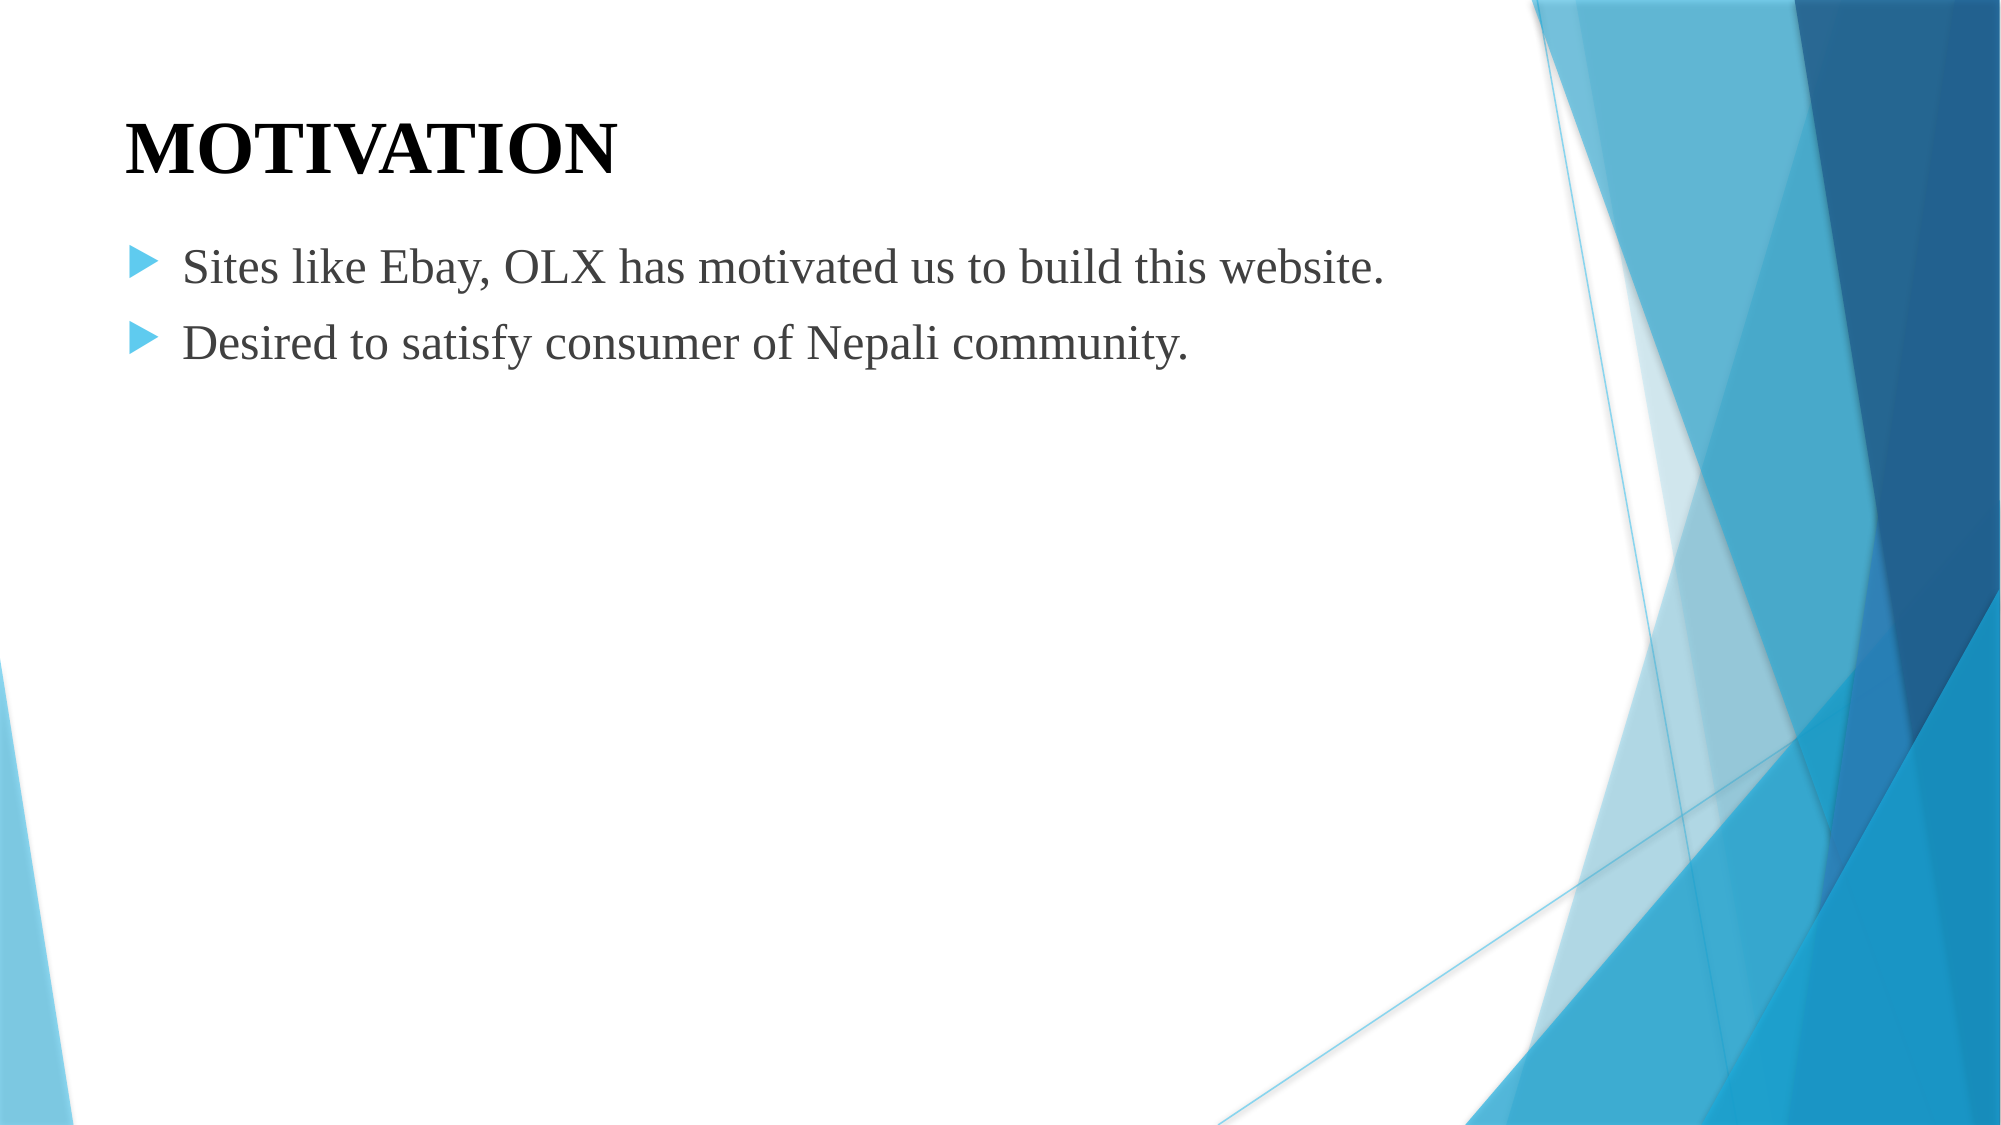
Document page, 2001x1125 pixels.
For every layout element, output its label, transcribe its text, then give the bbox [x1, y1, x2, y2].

text_box MOTIVATION [111, 99, 1522, 203]
text_box Sites like Ebay, OLX has motivated us to build this website. Desired to satisfy consumer of Nepali community. [111, 231, 1724, 1090]
